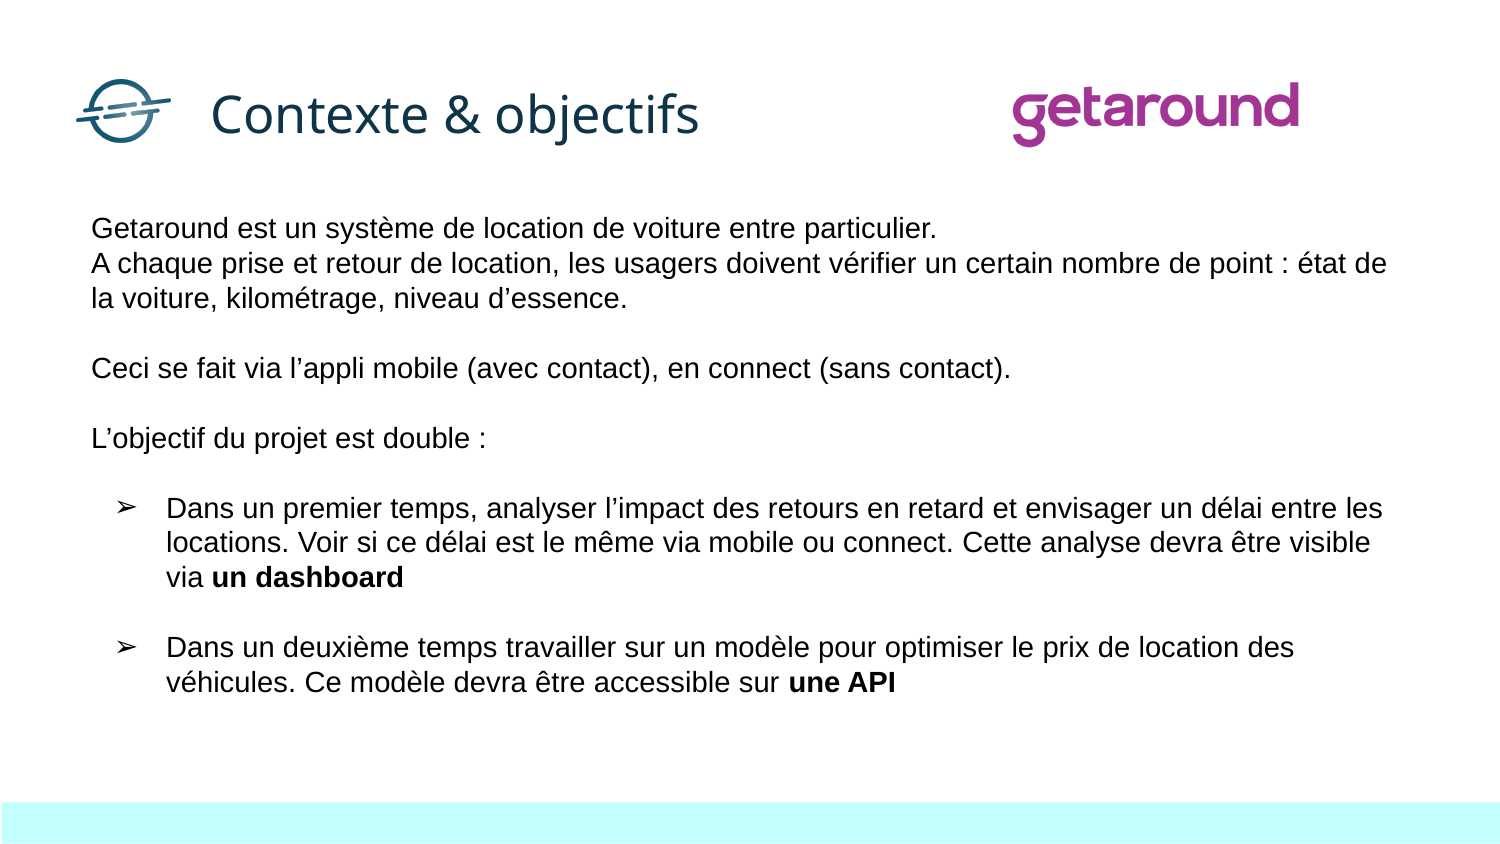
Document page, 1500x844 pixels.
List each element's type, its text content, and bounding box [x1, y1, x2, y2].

picture [925, 27, 1377, 194]
picture [75, 78, 171, 143]
title Contexte & objectifs [195, 66, 920, 154]
text_box Getaround est un système de location de voiture entre particulier. A chaque prise et retour de location, les usagers doivent vérifier un certain nombre de point : état de la voiture, kilométrage, niveau d’essence. Ceci se fait via l’appli mobile (avec contact), en connect (sans contact). L’objectif du projet est double : Dans un premier temps, analyser l’impact des retours en retard et envisager un délai entre les locations. Voir si ce délai est le même via mobile ou connect. Cette analyse devra être visible via un dashboard Dans un deuxième temps travailler sur un modèle pour optimiser le prix de location des véhicules. Ce modèle devra être accessible sur une API [75, 194, 1410, 749]
text_box [1, 802, 1500, 844]
